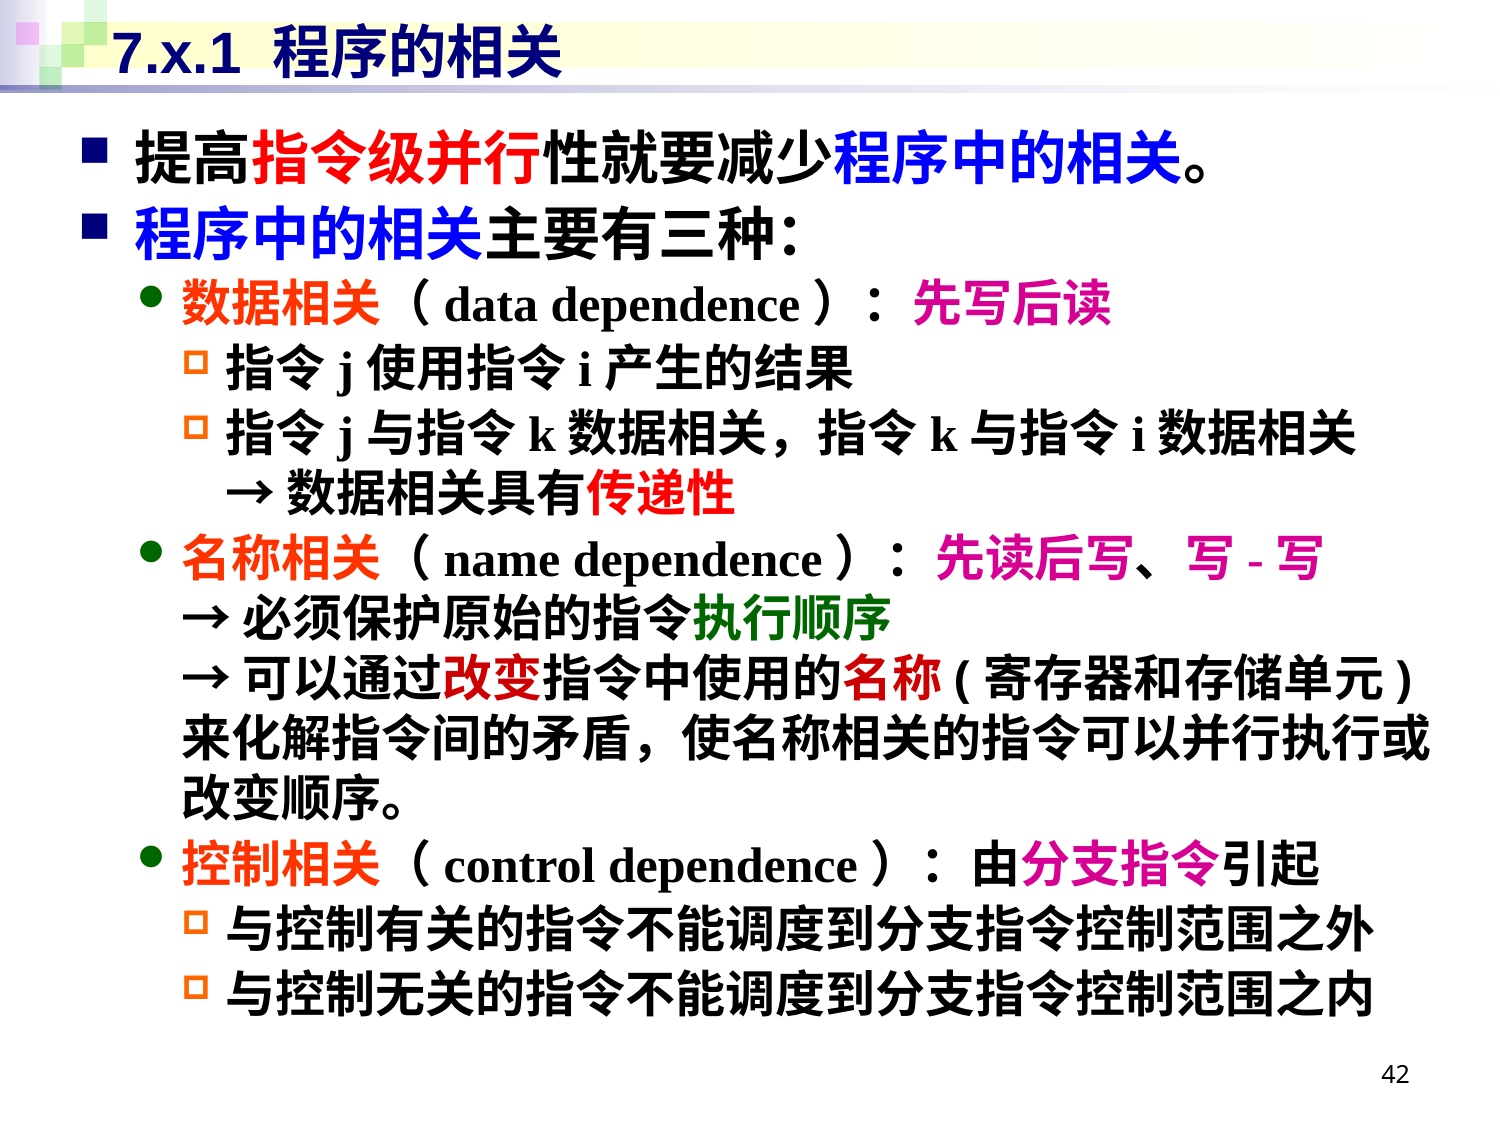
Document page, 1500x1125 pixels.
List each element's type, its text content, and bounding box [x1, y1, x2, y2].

list 提高指令级并行性就要减少程序中的相关。 程序中的相关主要有三种： 数据相关（data dependence）：先写后读 指令j使用指令i产生的结果 指令j与指令k数据相关，指令k与指令i数据相关 → 数据相关具有传递性 名称相关（name dependence）：先读后写、写-写 → 必须保护原始的指令执行顺序 → 可以通过改变指令中使用的名称(寄存器和存储单元)来化解指令间的矛盾，使名称相关的指令可以并行执行或改变顺序。 控制相关（control dependence）：由分支指令引起 与控制有关的指令不能调度到分支指令控制范围之外 与控制无关的指令不能调度到分支指令控制范围之内 [63, 113, 1471, 1107]
title 7.x.1 程序的相关 [96, 6, 1448, 94]
